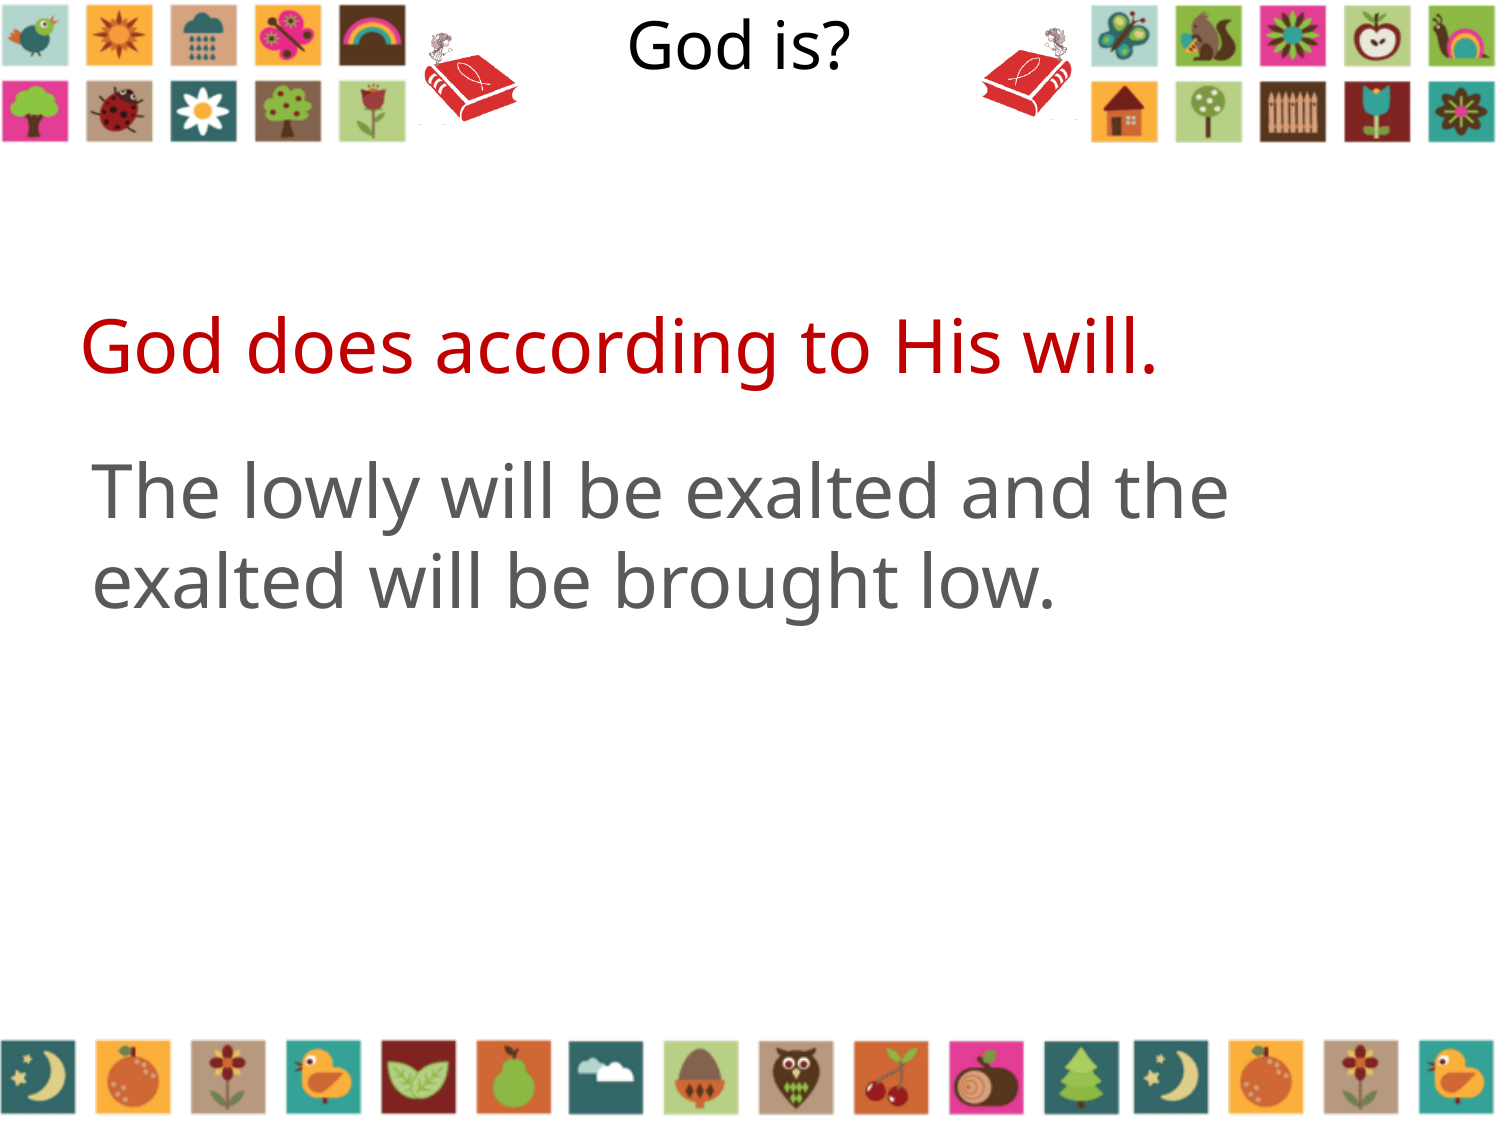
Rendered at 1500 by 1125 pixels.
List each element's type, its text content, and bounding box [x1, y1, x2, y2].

text_box God is? [414, 0, 1080, 91]
picture [0, 3, 550, 150]
text_box God does according to His will. [64, 290, 1412, 396]
picture [950, 3, 1500, 150]
text_box The lowly will be exalted and the exalted will be brought low. [76, 436, 1424, 632]
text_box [0, 1028, 1500, 1118]
